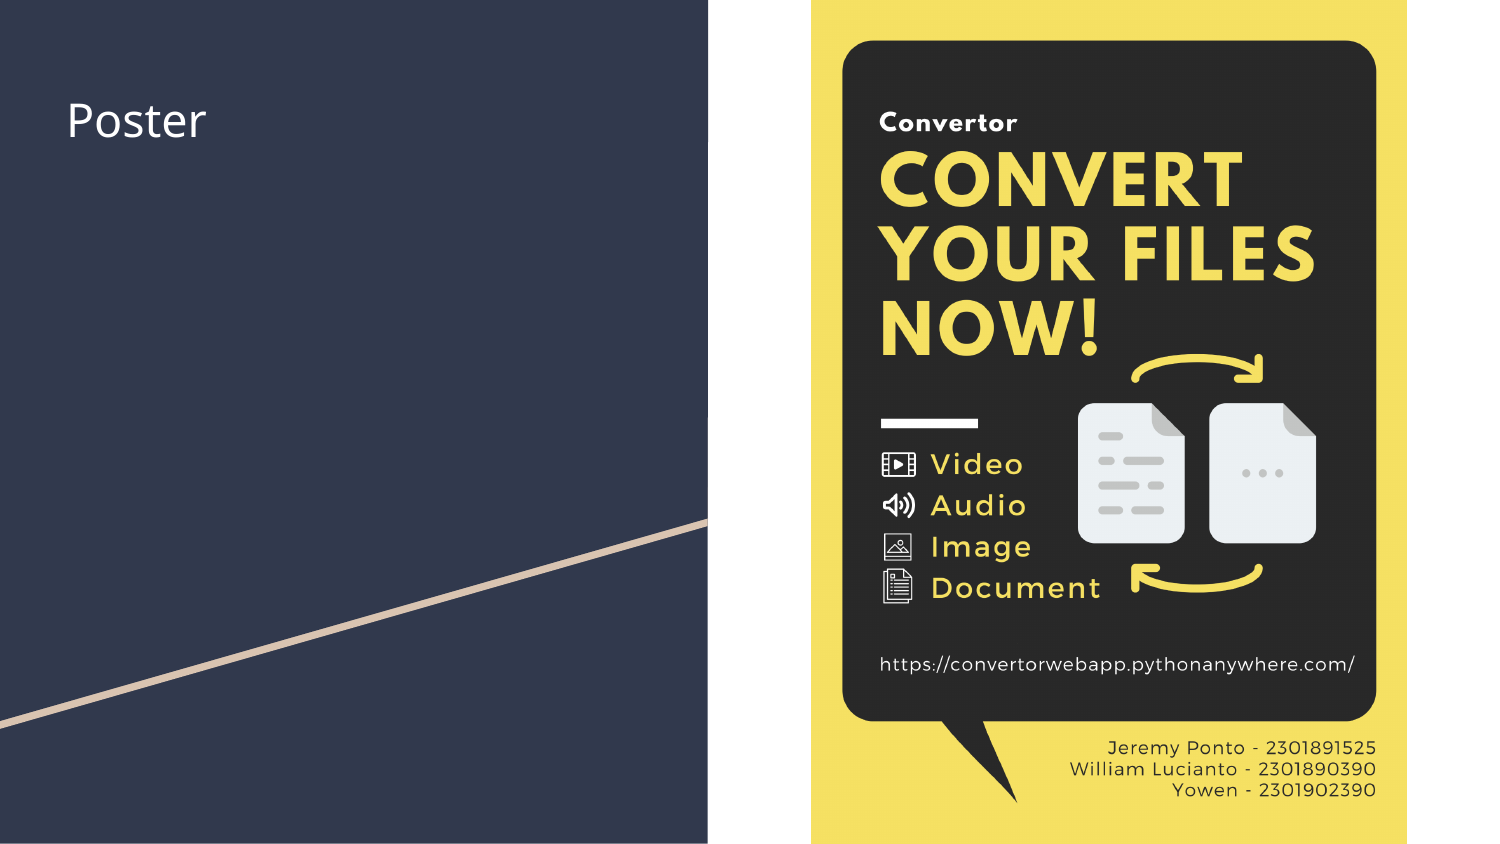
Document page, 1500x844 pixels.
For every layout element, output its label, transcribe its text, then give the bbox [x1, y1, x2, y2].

picture [810, 0, 1408, 844]
title Poster [51, 72, 402, 167]
